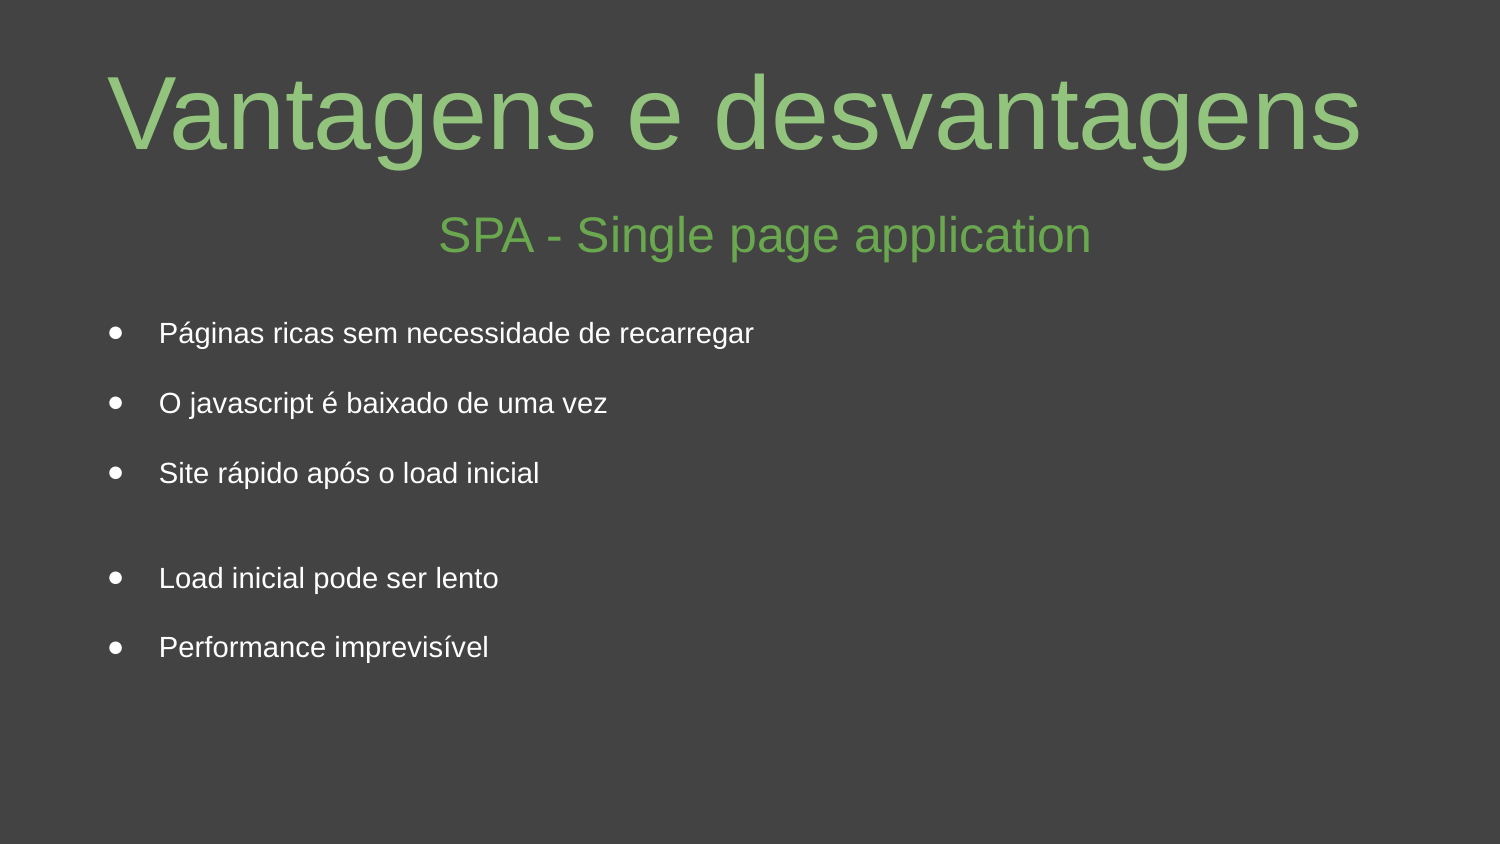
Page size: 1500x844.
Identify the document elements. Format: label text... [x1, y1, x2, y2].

text_box Vantagens e desvantagens [21, 30, 1451, 186]
text_box Páginas ricas sem necessidade de recarregar O javascript é baixado de uma vez Site rápido após o load inicial Load inicial pode ser lento Performance imprevisível [68, 299, 1403, 844]
text_box SPA - Single page application [163, 187, 1369, 278]
